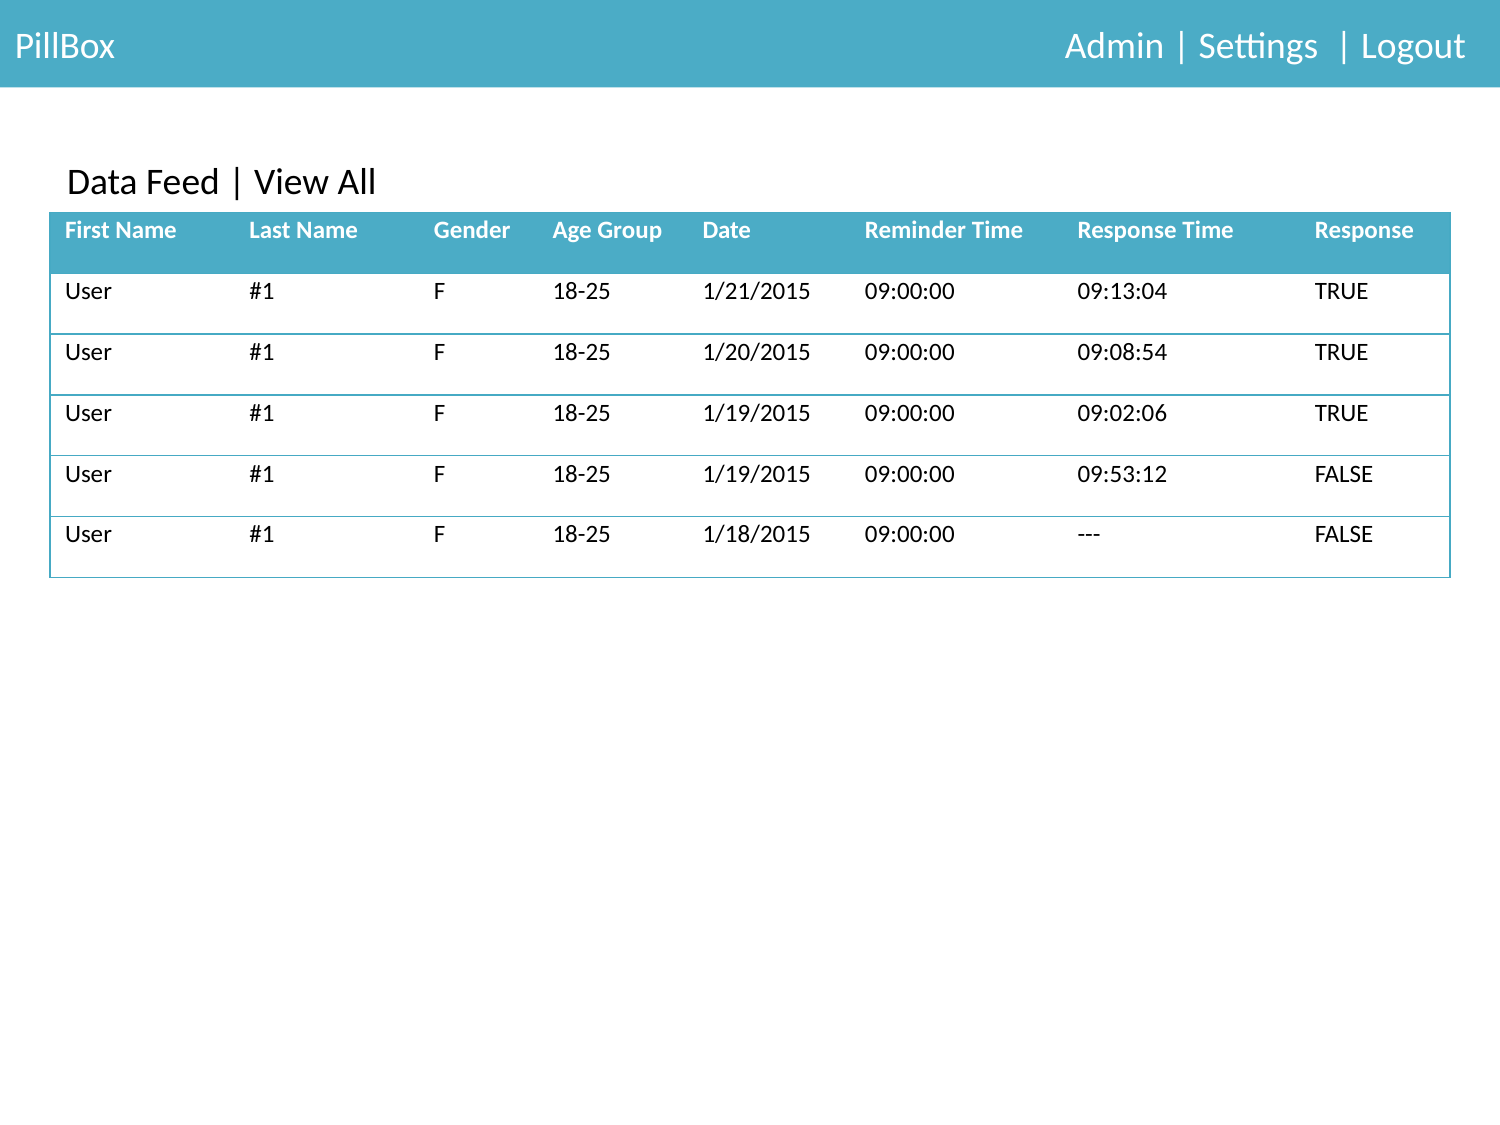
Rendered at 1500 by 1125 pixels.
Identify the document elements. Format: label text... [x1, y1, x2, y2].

table_cell --- [1062, 517, 1300, 577]
table_header Date [687, 213, 850, 273]
table_cell TRUE [1300, 274, 1449, 333]
table_cell 09:02:06 [1062, 396, 1300, 455]
table_cell TRUE [1300, 335, 1449, 394]
table_cell #1 [234, 274, 419, 333]
table_cell 18-25 [537, 396, 687, 455]
table_cell 18-25 [537, 335, 687, 394]
table_cell 09:00:00 [850, 335, 1062, 394]
table_cell F [419, 396, 537, 455]
table_cell F [419, 274, 537, 333]
table_cell #1 [234, 335, 419, 394]
table_cell User [51, 456, 234, 516]
table_header Last Name [234, 213, 419, 273]
table_cell 09:00:00 [850, 517, 1062, 577]
table_cell 09:08:54 [1062, 335, 1300, 394]
table_header First Name [51, 213, 234, 273]
table_cell #1 [234, 517, 419, 577]
table_cell 18-25 [537, 274, 687, 333]
table_cell #1 [234, 396, 419, 455]
table_header Reminder Time [850, 213, 1062, 273]
text_box Data Feed | View All [52, 149, 392, 210]
table_cell 09:00:00 [850, 456, 1062, 516]
table_cell 1/19/2015 [687, 396, 850, 455]
table_cell User [51, 517, 234, 577]
table_cell FALSE [1300, 456, 1449, 516]
table_header Response Time [1062, 213, 1300, 273]
table_cell TRUE [1300, 396, 1449, 455]
table_cell User [51, 335, 234, 394]
table_cell 09:53:12 [1062, 456, 1300, 516]
table_cell 09:13:04 [1062, 274, 1300, 333]
table_cell F [419, 517, 537, 577]
table_cell 1/21/2015 [687, 274, 850, 333]
text_box PillBox Admin | Settings | Logout [0, 0, 1500, 89]
table_cell 1/20/2015 [687, 335, 850, 394]
table_cell #1 [234, 456, 419, 516]
table_header Gender [419, 213, 537, 273]
table_cell User [51, 274, 234, 333]
table_cell F [419, 335, 537, 394]
table_cell 18-25 [537, 456, 687, 516]
table_cell 1/18/2015 [687, 517, 850, 577]
table_cell F [419, 456, 537, 516]
table_cell 1/19/2015 [687, 456, 850, 516]
table_cell 09:00:00 [850, 274, 1062, 333]
table_cell 09:00:00 [850, 396, 1062, 455]
table_cell FALSE [1300, 517, 1449, 577]
table_cell 18-25 [537, 517, 687, 577]
table_cell User [51, 396, 234, 455]
table_header Response [1300, 213, 1449, 273]
table_header Age Group [537, 213, 687, 273]
